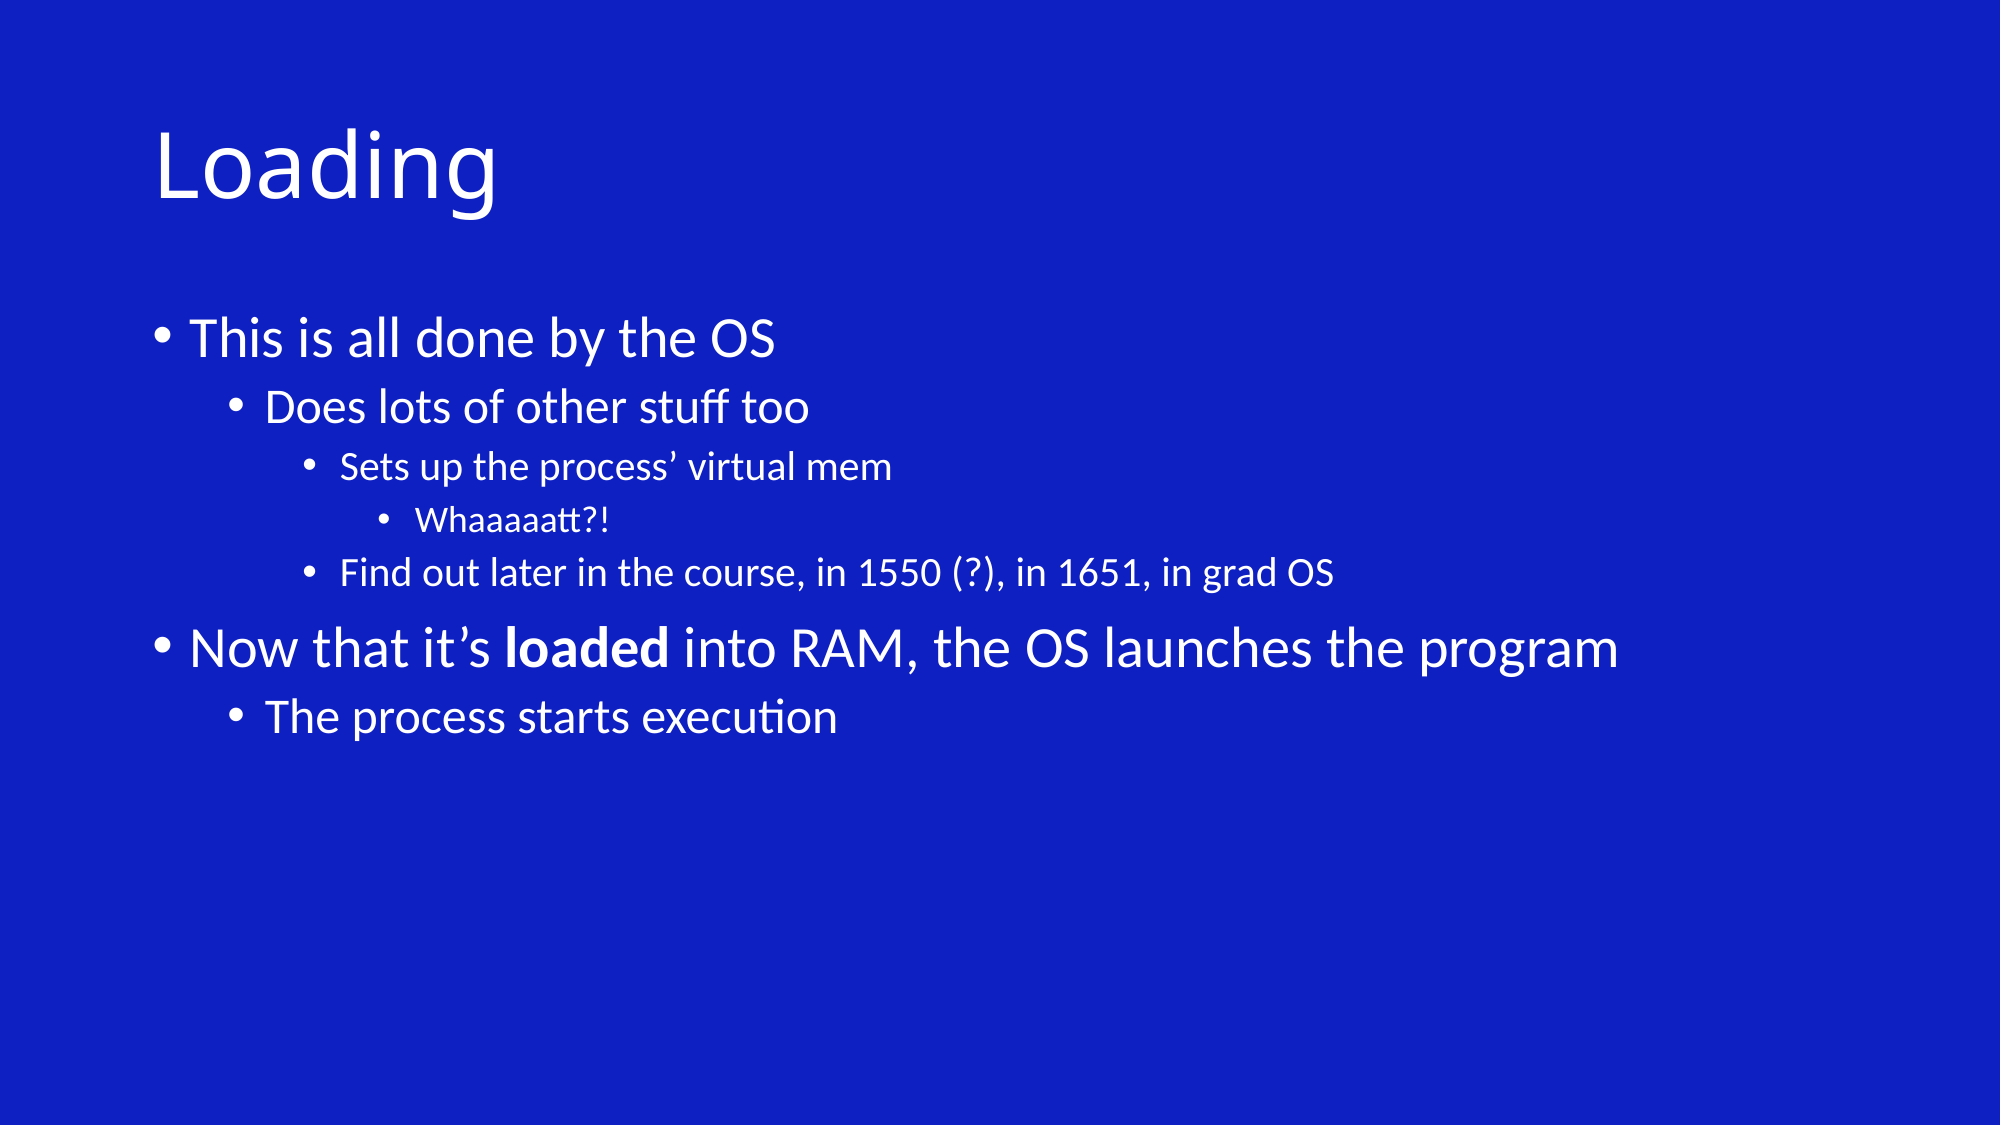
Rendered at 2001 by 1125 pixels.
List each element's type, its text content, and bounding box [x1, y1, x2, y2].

list This is all done by the OS Does lots of other stuff too Sets up the process’ virtual mem Whaaaaatt?! Find out later in the course, in 1550 (?), in 1651, in grad OS Now that it’s loaded into RAM, the OS launches the program The process starts execution [137, 299, 1863, 1014]
title Loading [137, 59, 1863, 278]
